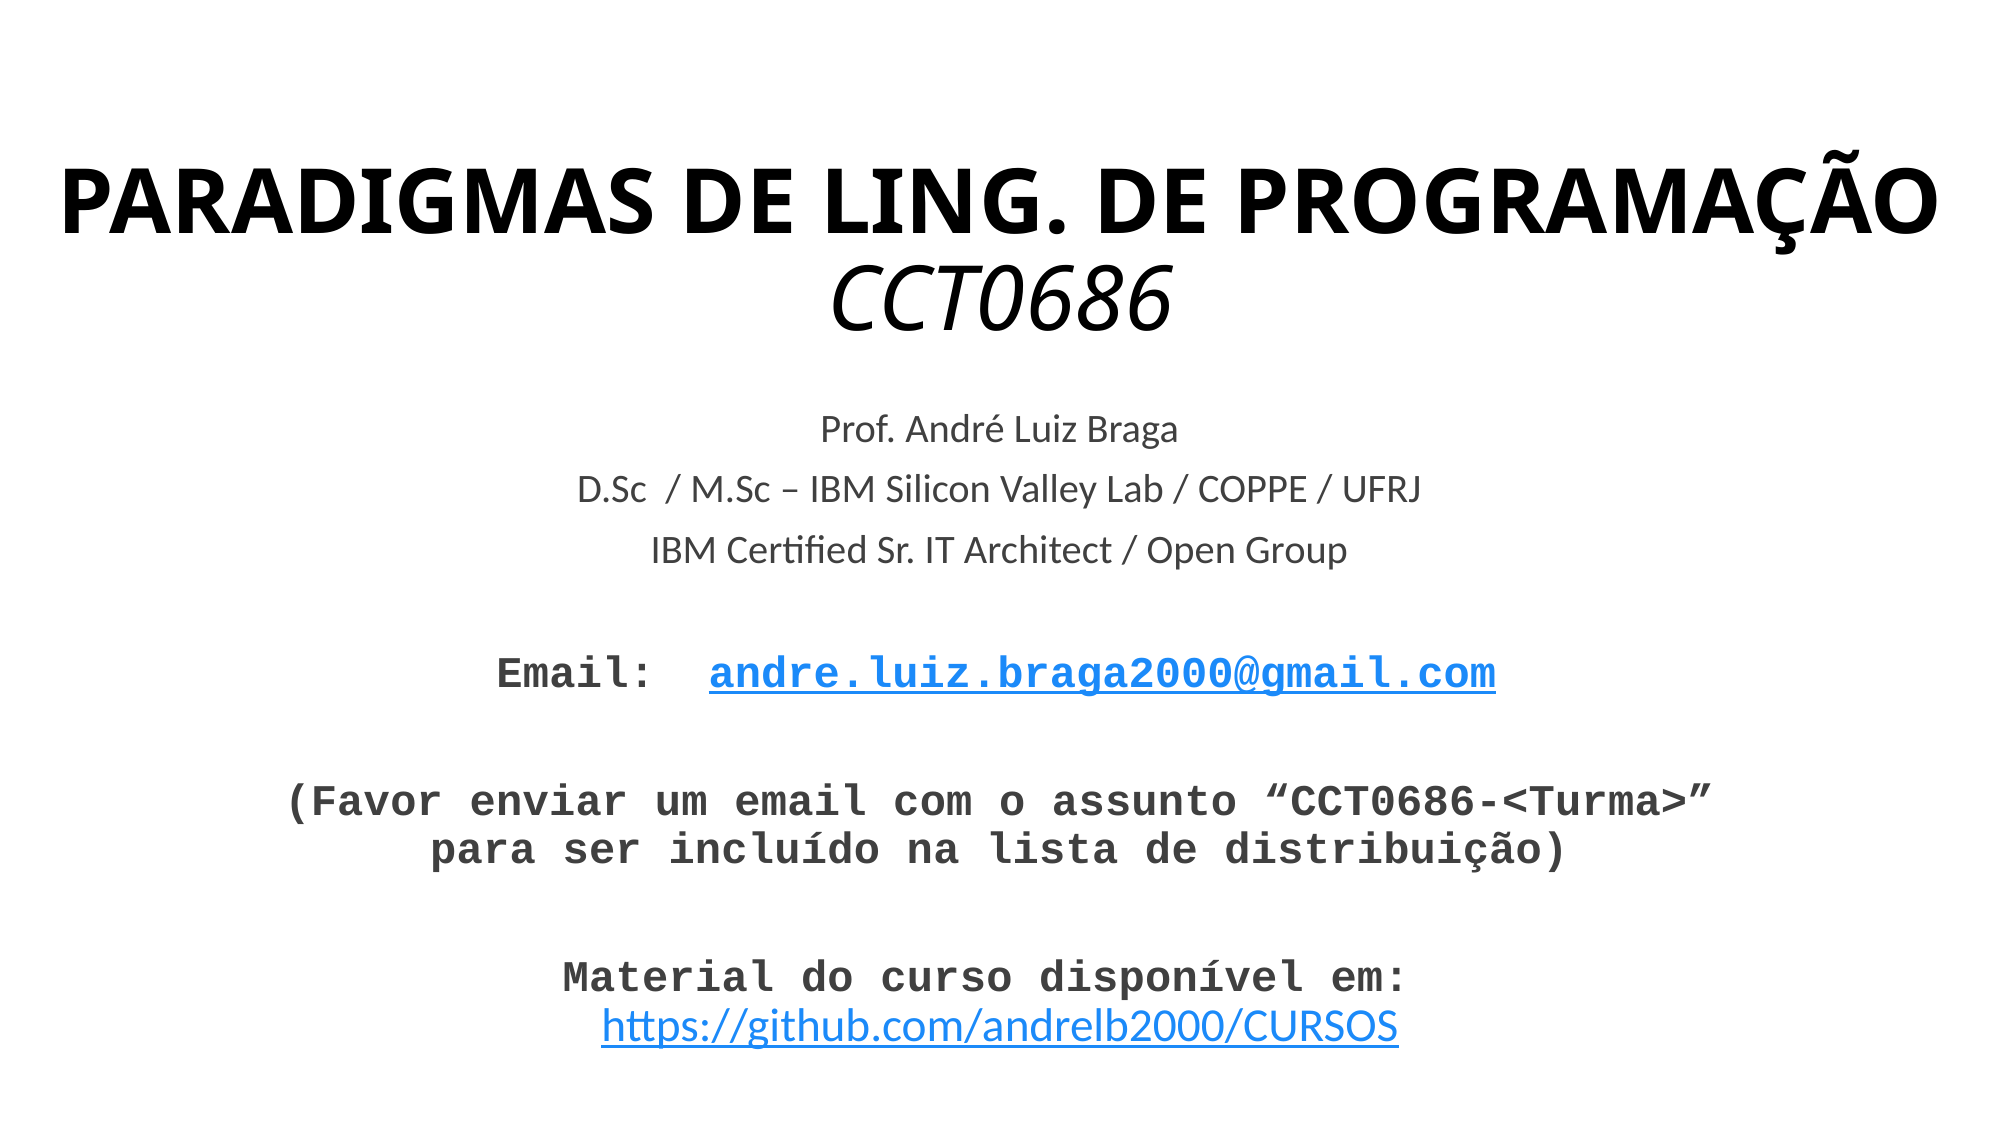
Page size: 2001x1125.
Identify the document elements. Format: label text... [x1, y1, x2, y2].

subtitle Prof. André Luiz Braga D.Sc / M.Sc – IBM Silicon Valley Lab / COPPE / UFRJ IBM Certified Sr. IT Architect / Open Group Email: andre.luiz.braga2000@gmail.com (Favor enviar um email com o assunto “CCT0686-<Turma>” para ser incluído na lista de distribuição) Material do curso disponível em: https://github.com/andrelb2000/CURSOS [249, 399, 1750, 1065]
title PARADIGMAS DE LING. DE PROGRAMAÇÃO CCT0686 [23, 86, 1978, 358]
